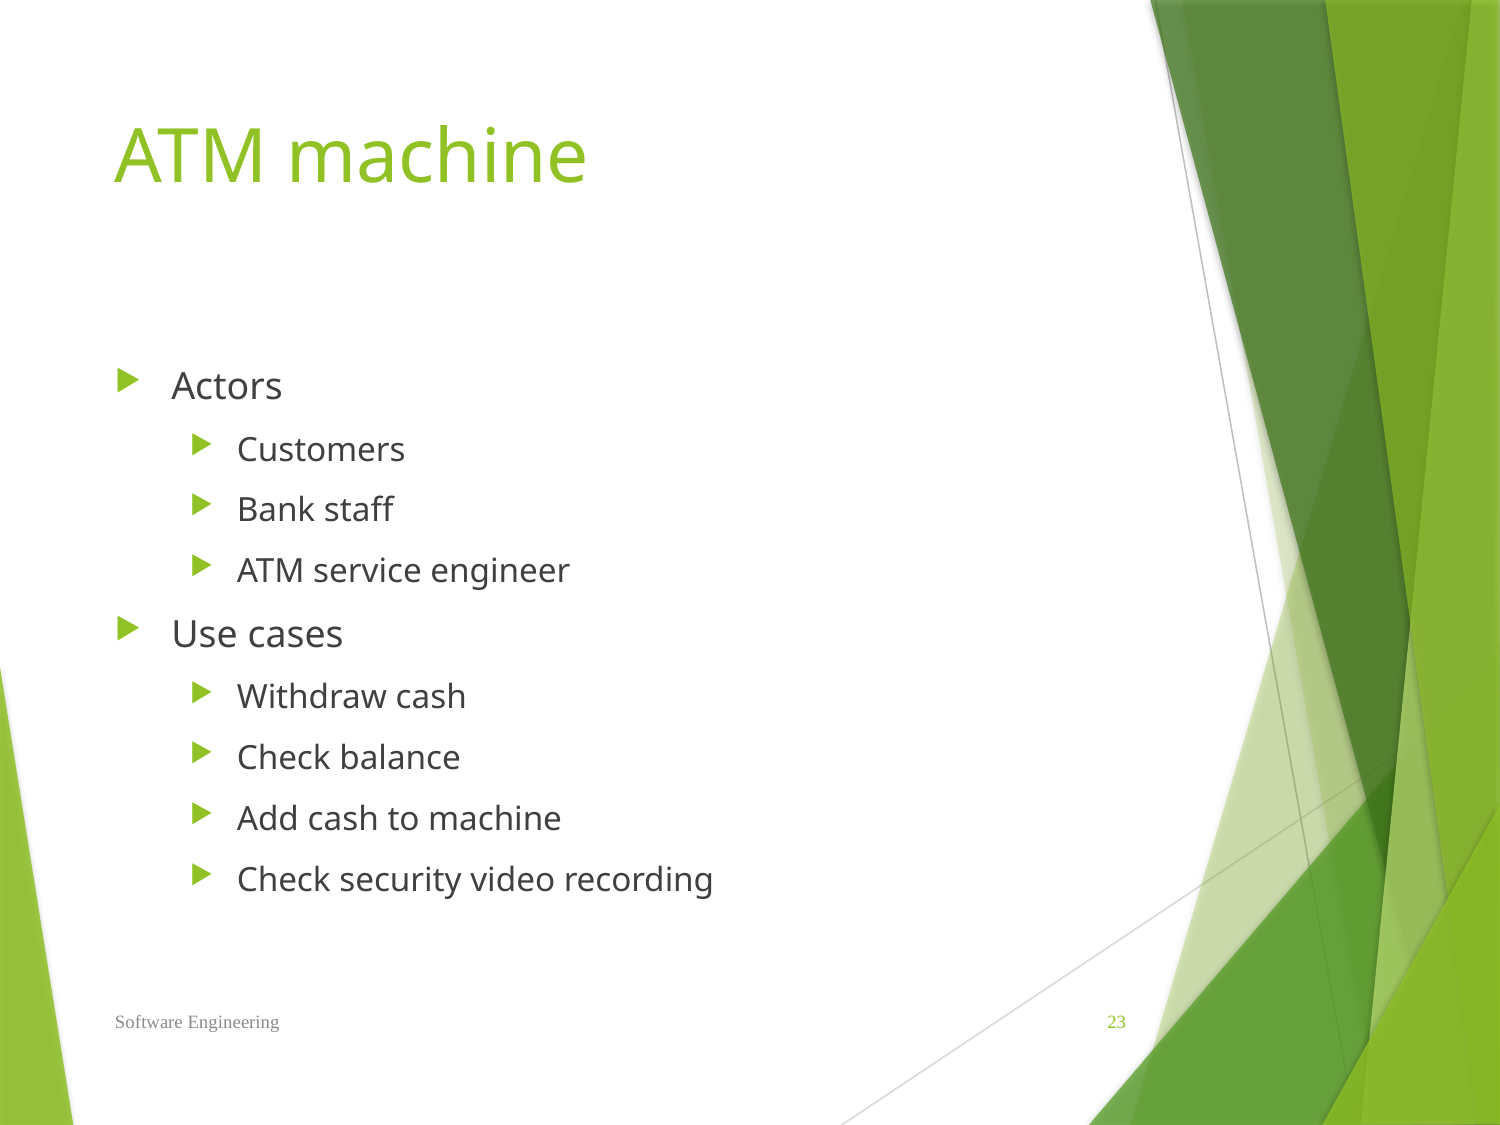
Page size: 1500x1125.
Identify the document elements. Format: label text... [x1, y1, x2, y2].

title ATM machine [99, 99, 1142, 317]
footer Software Engineering [99, 991, 859, 1051]
slide_number 23 [1057, 991, 1142, 1051]
list Actors Customers Bank staff ATM service engineer Use cases Withdraw cash Check balance Add cash to machine Check security video recording [99, 354, 1142, 992]
